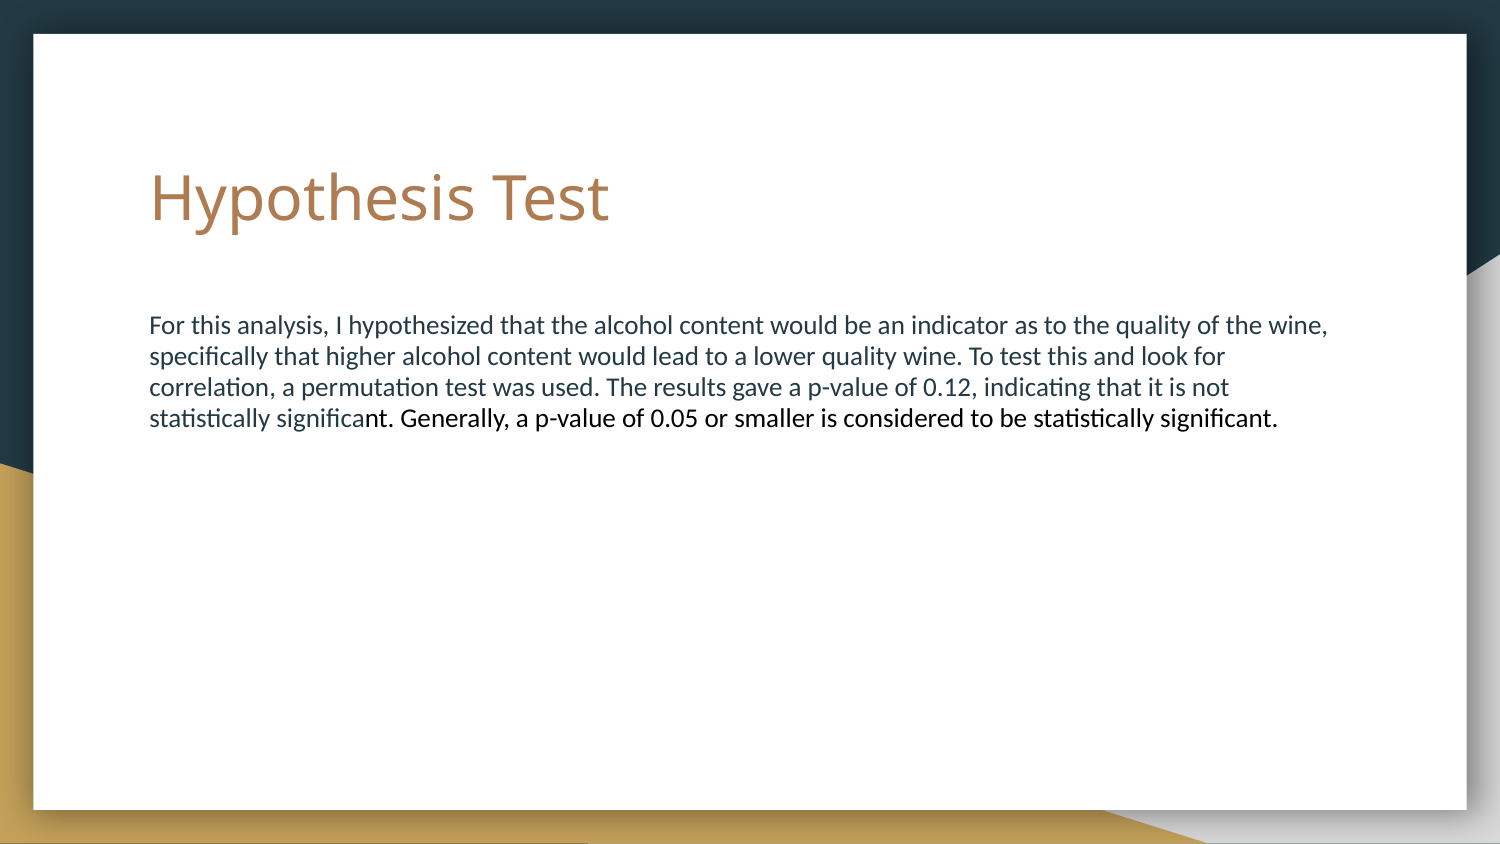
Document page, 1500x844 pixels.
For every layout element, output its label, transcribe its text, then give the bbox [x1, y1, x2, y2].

list For this analysis, I hypothesized that the alcohol content would be an indicator as to the quality of the wine, specifically that higher alcohol content would lead to a lower quality wine. To test this and look for correlation, a permutation test was used. The results gave a p-value of 0.12, indicating that it is not statistically significant. Generally, a p-value of 0.05 or smaller is considered to be statistically significant. [134, 295, 1366, 697]
title Hypothesis Test [134, 138, 1366, 295]
